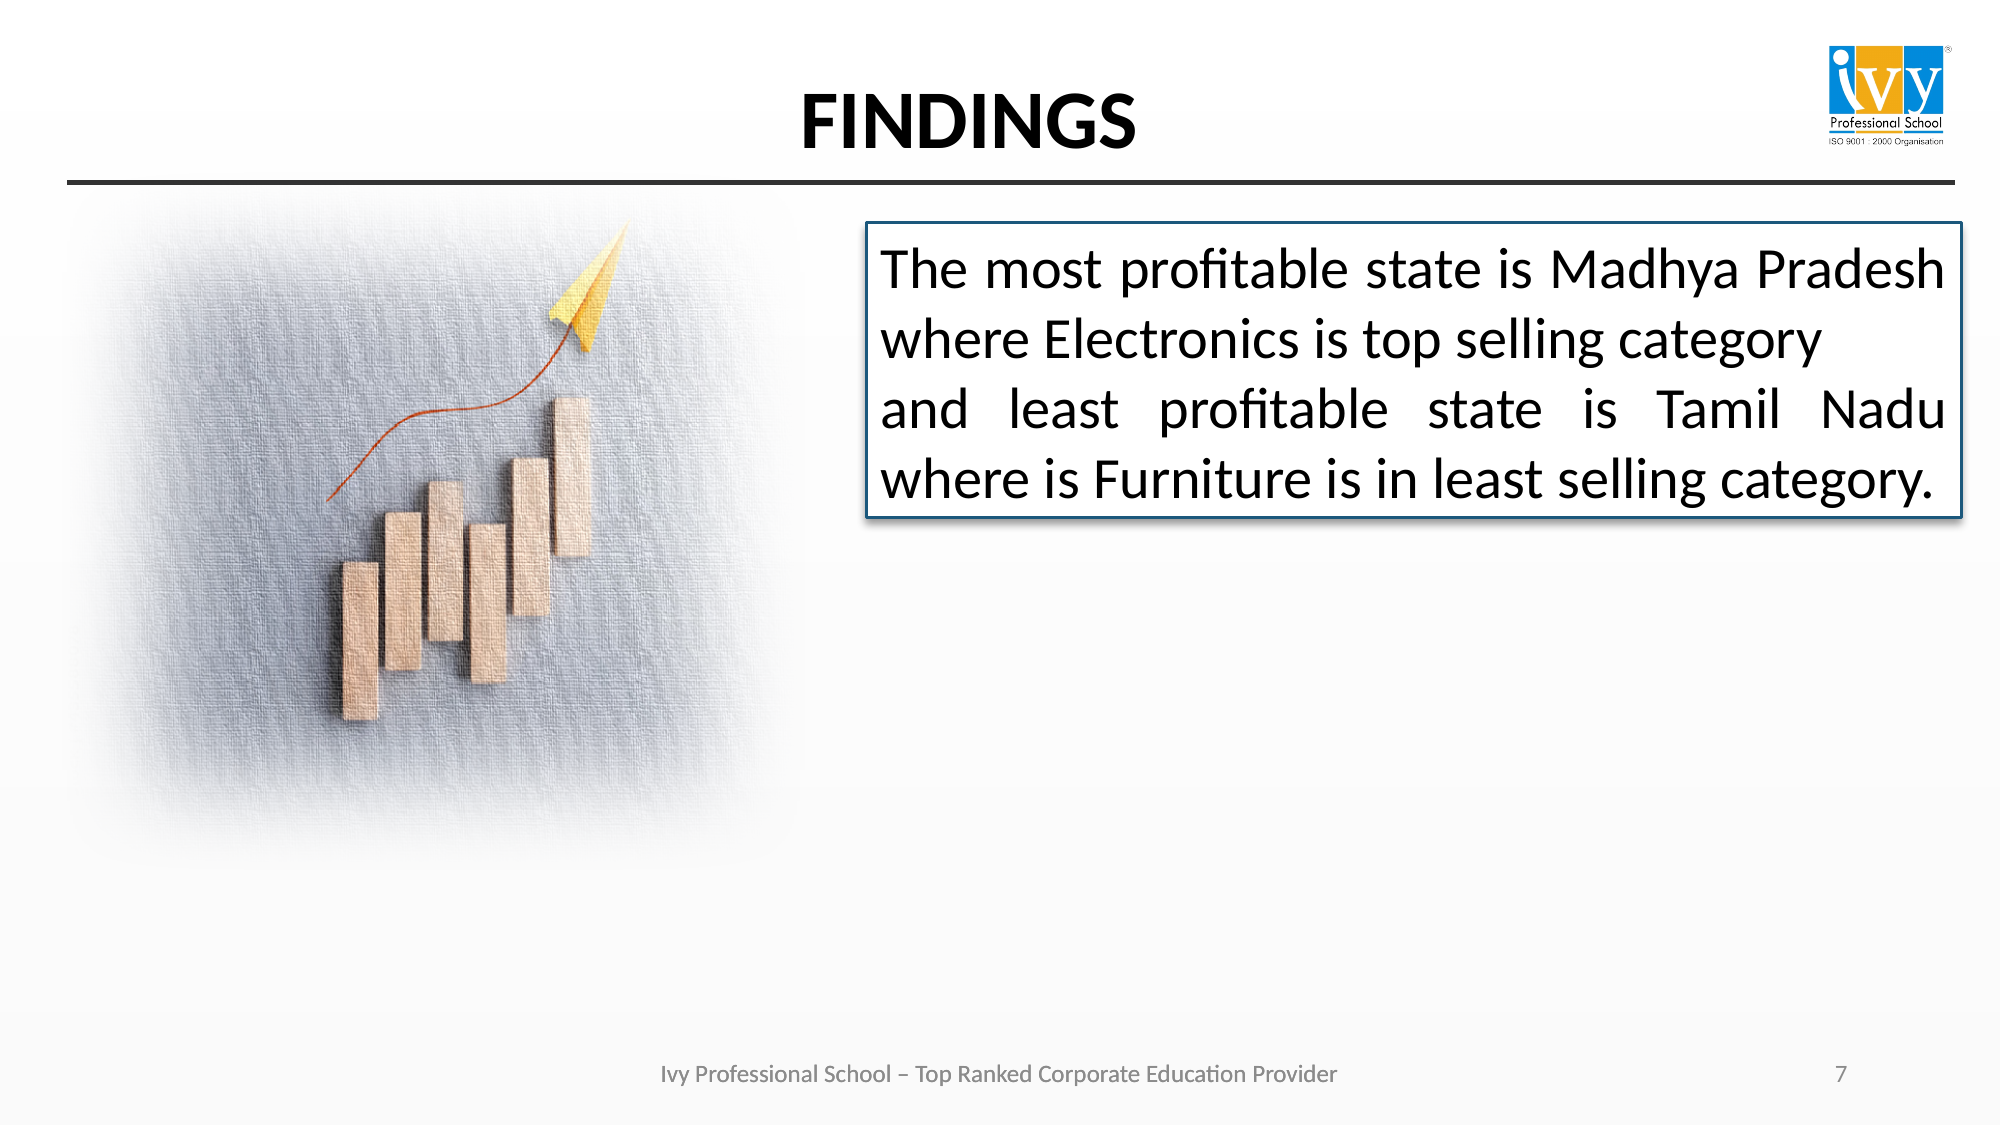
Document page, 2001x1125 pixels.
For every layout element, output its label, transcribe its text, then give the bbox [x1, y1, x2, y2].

text_box FINDINGS [591, 57, 1347, 173]
picture [56, 165, 812, 876]
slide_number 7 [1412, 1042, 1863, 1103]
picture [1825, 42, 1955, 149]
text_box The most profitable state is Madhya Pradesh where Electronics is top selling category and least profitable state is Tamil Nadu where is Furniture is in least selling category. [865, 221, 1963, 519]
